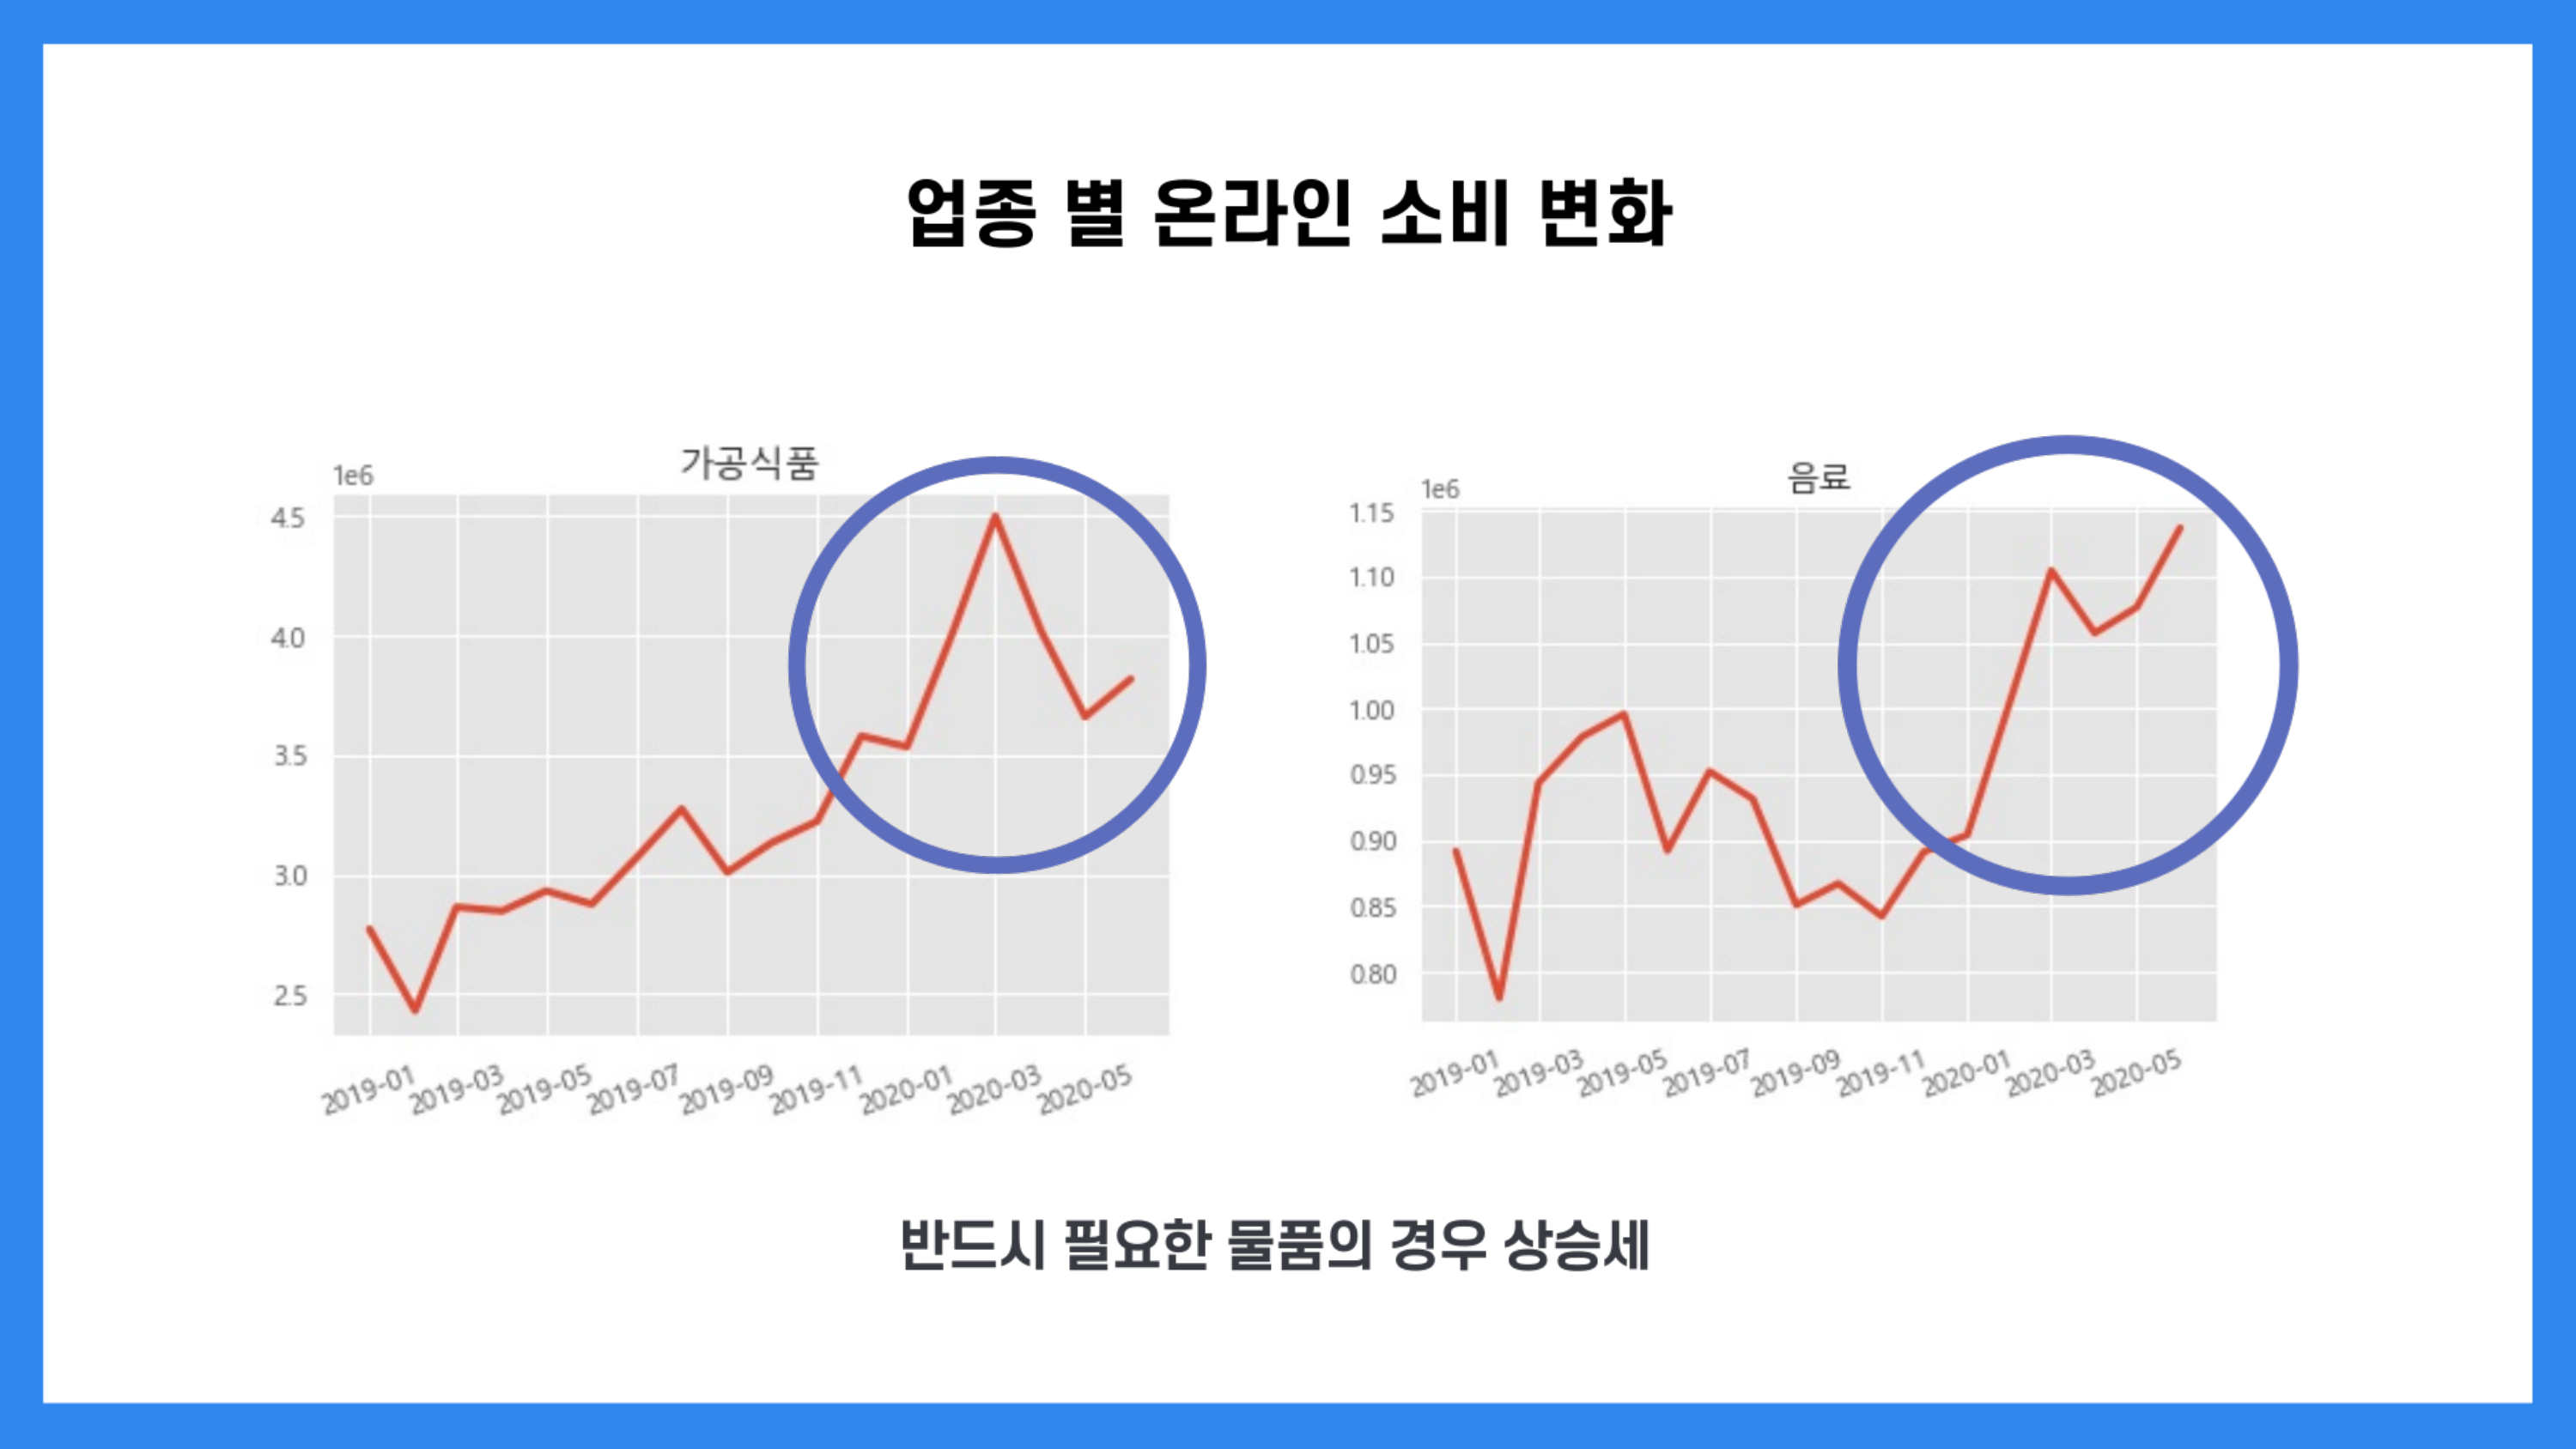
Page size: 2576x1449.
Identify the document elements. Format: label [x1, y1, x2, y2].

text_box [1291, 422, 2319, 1107]
text_box [197, 405, 1276, 1125]
text_box [0, 0, 2576, 1449]
picture [872, 1198, 1677, 1294]
picture [841, 151, 1704, 366]
text_box [785, 453, 1211, 884]
text_box [1833, 432, 2302, 906]
